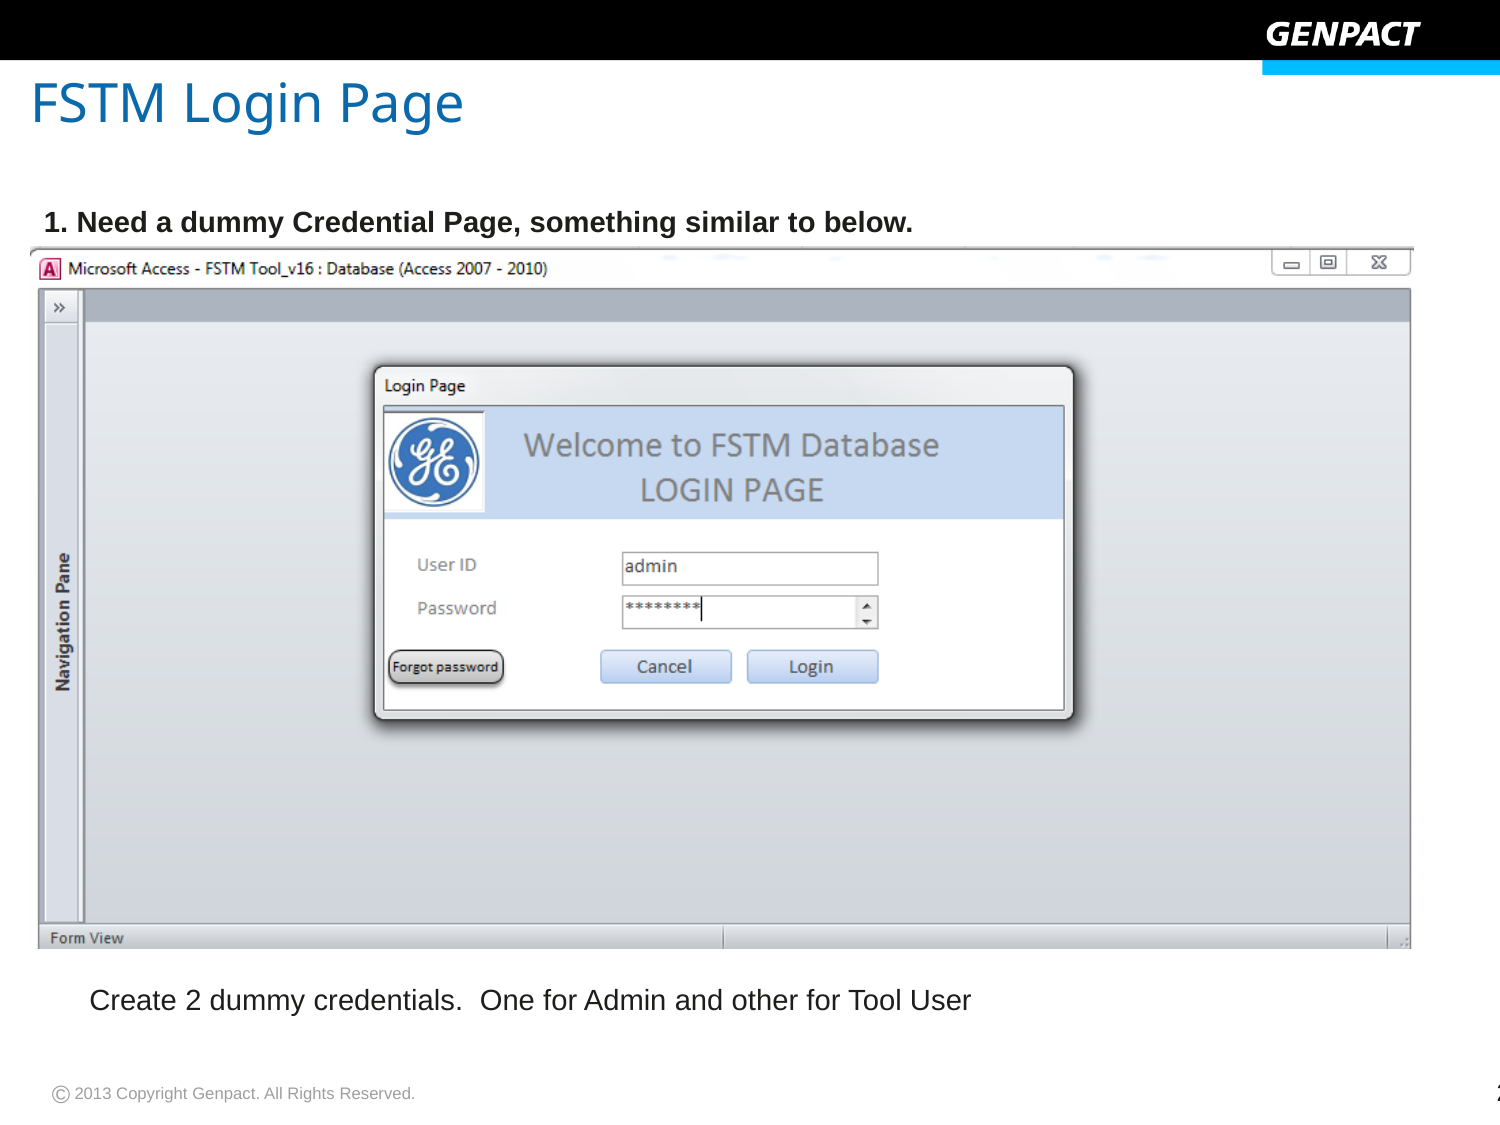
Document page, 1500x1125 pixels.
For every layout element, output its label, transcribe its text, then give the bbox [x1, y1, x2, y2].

text_box 1. Need a dummy Credential Page, something similar to below. [29, 196, 930, 246]
text_box Create 2 dummy credentials. One for Admin and other for Tool User [74, 973, 988, 1024]
picture [1262, 15, 1425, 50]
text_box FSTM Login Page [30, 68, 1482, 134]
picture [30, 246, 1415, 949]
